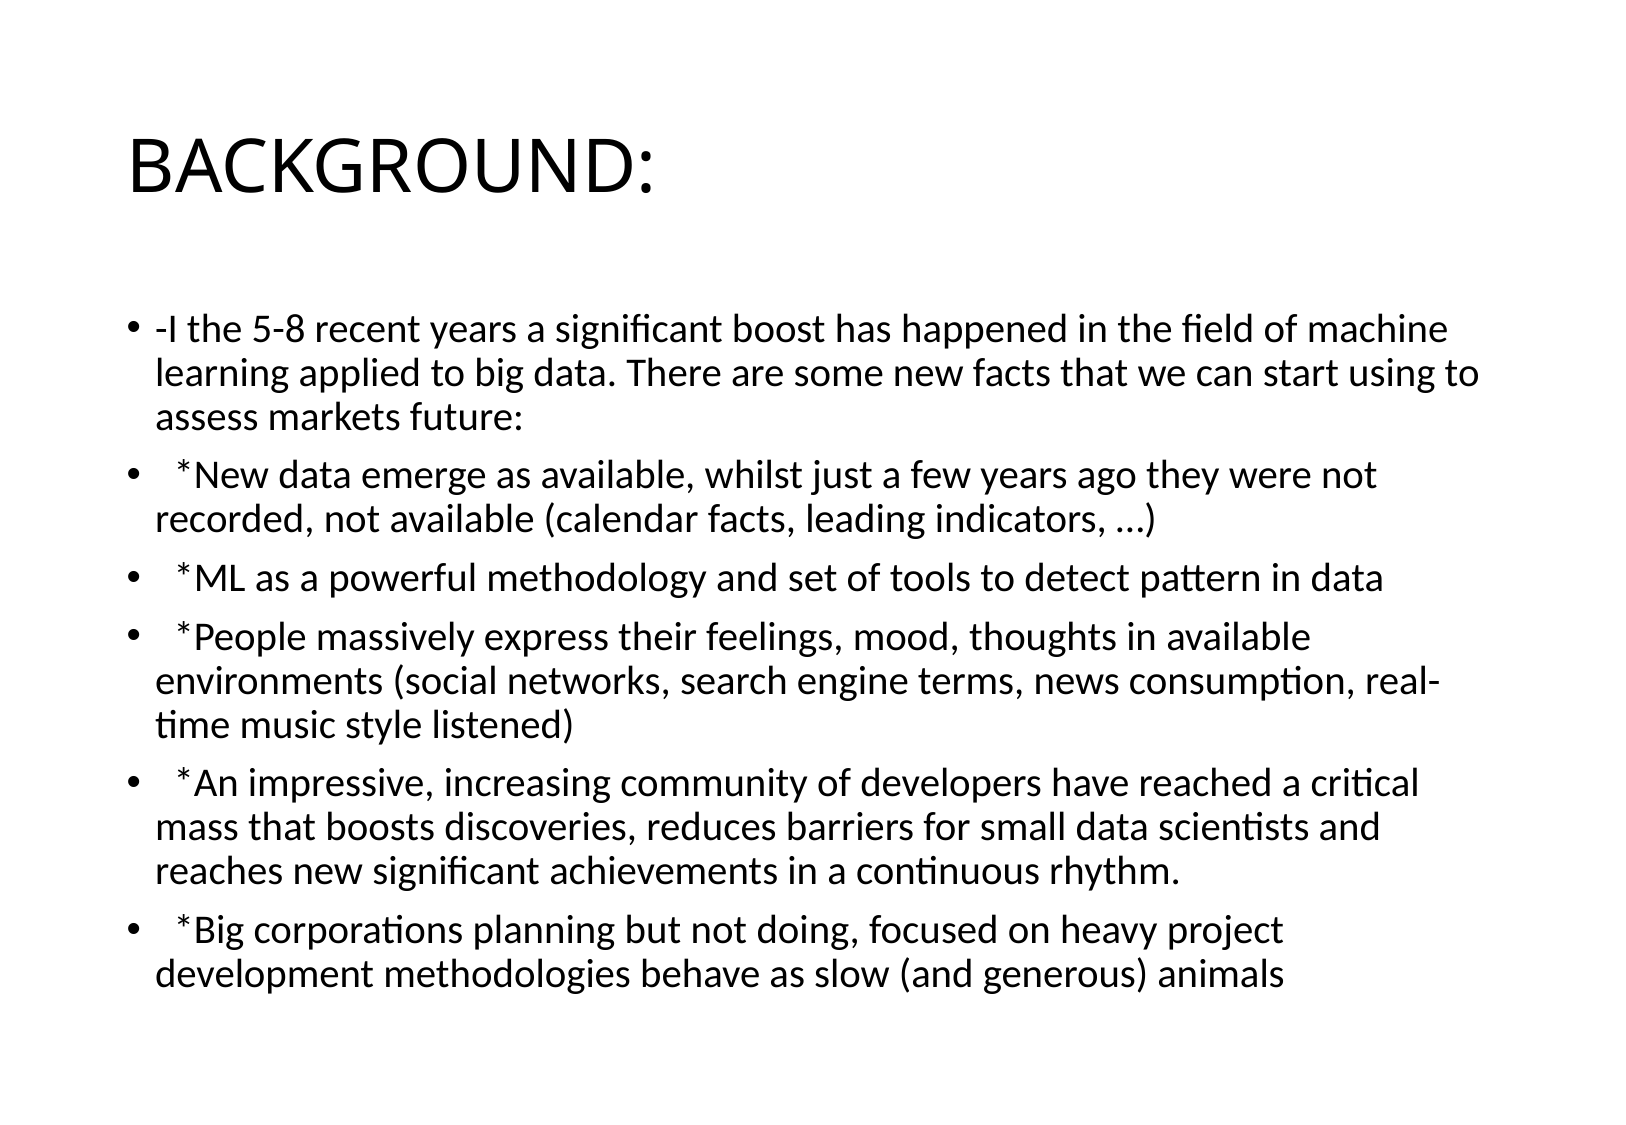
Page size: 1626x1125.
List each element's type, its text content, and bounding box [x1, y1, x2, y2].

title BACKGROUND: [111, 59, 1514, 278]
list -I the 5-8 recent years a significant boost has happened in the field of machine learning applied to big data. There are some new facts that we can start using to assess markets future: *New data emerge as available, whilst just a few years ago they were not recorded, not available (calendar facts, leading indicators, …) *ML as a powerful methodology and set of tools to detect pattern in data *People massively express their feelings, mood, thoughts in available environments (social networks, search engine terms, news consumption, real-time music style listened) *An impressive, increasing community of developers have reached a critical mass that boosts discoveries, reduces barriers for small data scientists and reaches new significant achievements in a continuous rhythm. *Big corporations planning but not doing, focused on heavy project development methodologies behave as slow (and generous) animals [111, 299, 1514, 1014]
